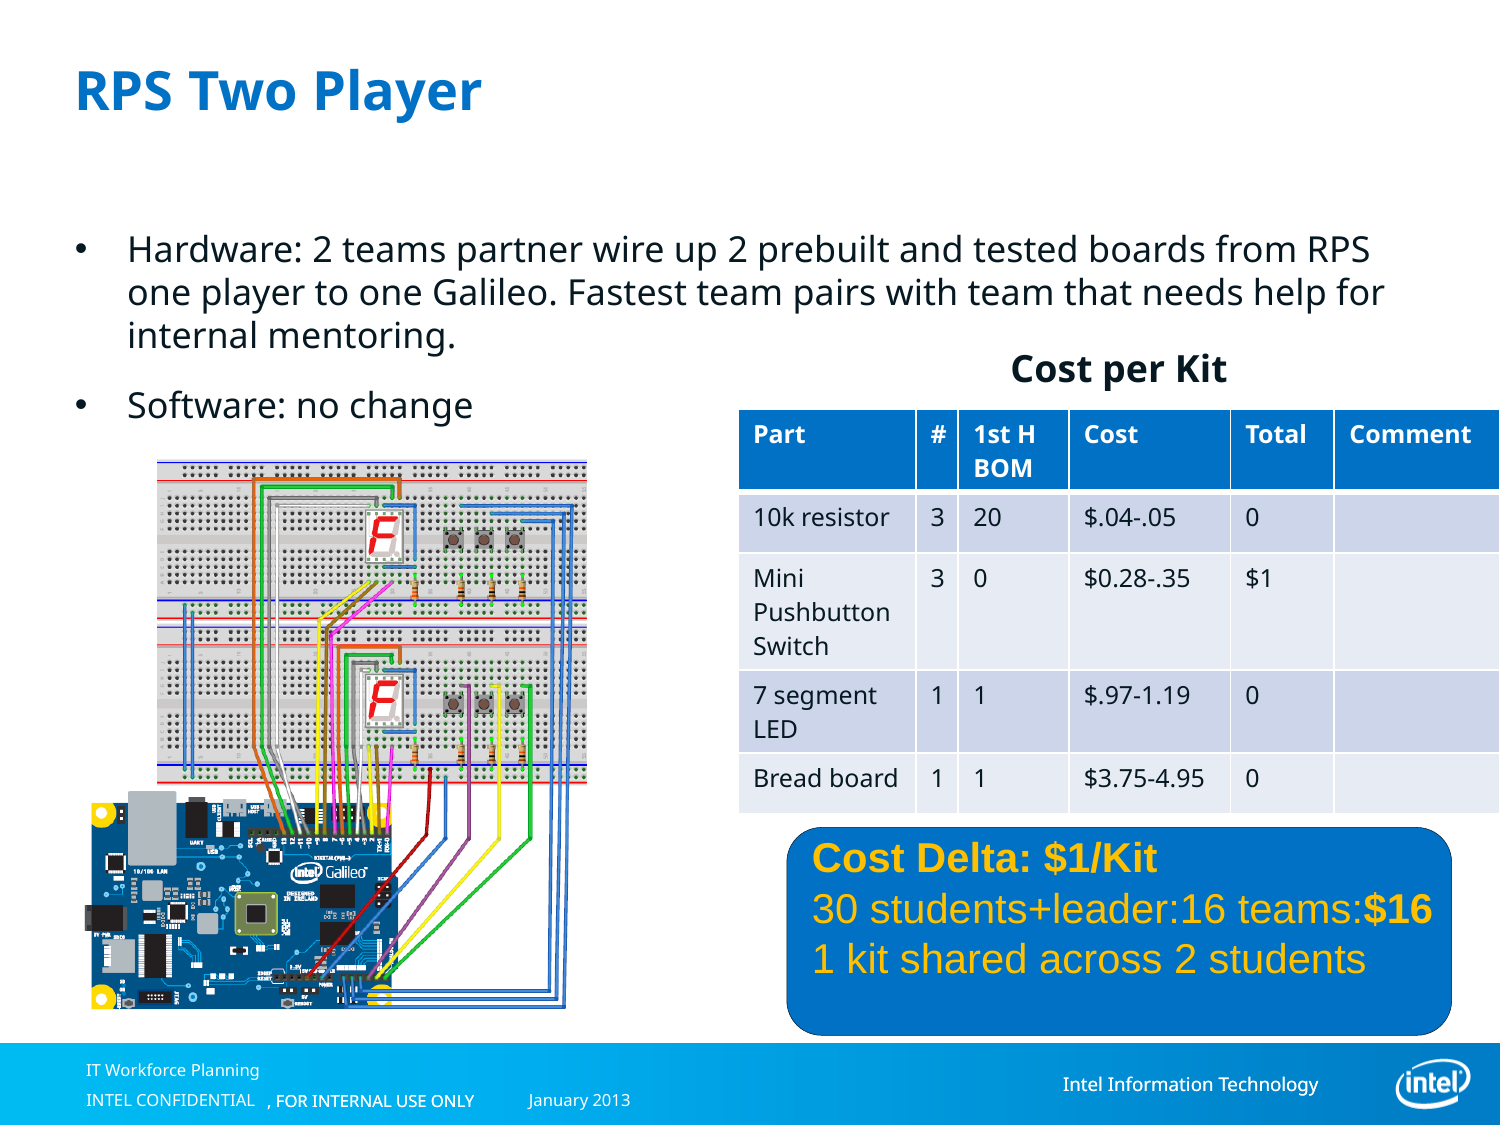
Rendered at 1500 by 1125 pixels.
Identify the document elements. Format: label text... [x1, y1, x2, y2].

table_cell [1335, 495, 1499, 552]
table_header # [917, 410, 957, 489]
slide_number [514, 1082, 808, 1120]
table_cell [1335, 554, 1499, 669]
picture [1289, 1043, 1296, 1083]
table_header Cost [1070, 410, 1230, 489]
table_cell 7 segment LED [739, 671, 915, 752]
table_cell [1335, 671, 1499, 752]
picture [1245, 1043, 1252, 1125]
table_cell Bread board [739, 754, 915, 813]
table_cell 10k resistor [739, 495, 915, 552]
table_cell 1 [959, 671, 1068, 752]
table_cell 20 [959, 495, 1068, 552]
table_cell 0 [959, 554, 1068, 669]
table_header Part [739, 410, 915, 489]
table_header Total [1231, 410, 1333, 489]
text_box Cost Delta: $1/Kit 30 students+leader:16 teams:$16 1 kit shared across 2 students [786, 827, 1452, 1036]
text_box Cost per Kit [995, 338, 1243, 398]
table_header 1st H BOM [959, 410, 1068, 489]
title RPS Two Player [74, 66, 1425, 214]
picture [77, 451, 587, 1021]
table_cell 1 [959, 754, 1068, 813]
table_cell $.04-.05 [1070, 495, 1230, 552]
table_cell 3 [917, 554, 957, 669]
list Hardware: 2 teams partner wire up 2 prebuilt and tested boards from RPS one player to one Galileo. Fastest team pairs with team that needs help for internal mentoring. Software: no change [74, 226, 1425, 426]
table_cell $3.75-4.95 [1070, 754, 1230, 813]
table_cell 1 [917, 754, 957, 813]
table_cell $1 [1231, 554, 1333, 669]
table_cell 0 [1231, 495, 1333, 552]
picture [1289, 1089, 1296, 1125]
table_cell $.97-1.19 [1070, 671, 1230, 752]
table_header Comment [1335, 410, 1499, 489]
picture [1324, 1043, 1500, 1125]
table_cell 0 [1231, 671, 1333, 752]
table_cell 3 [917, 495, 957, 552]
table_cell 0 [1231, 754, 1333, 813]
picture [1306, 1043, 1315, 1125]
footer IT Workforce Planning [71, 1052, 547, 1089]
table_cell Mini Pushbutton Switch [739, 554, 915, 669]
table_cell 1 [917, 671, 957, 752]
table_cell [1335, 754, 1499, 813]
table_cell $0.28-.35 [1070, 554, 1230, 669]
picture [1289, 1082, 1295, 1090]
